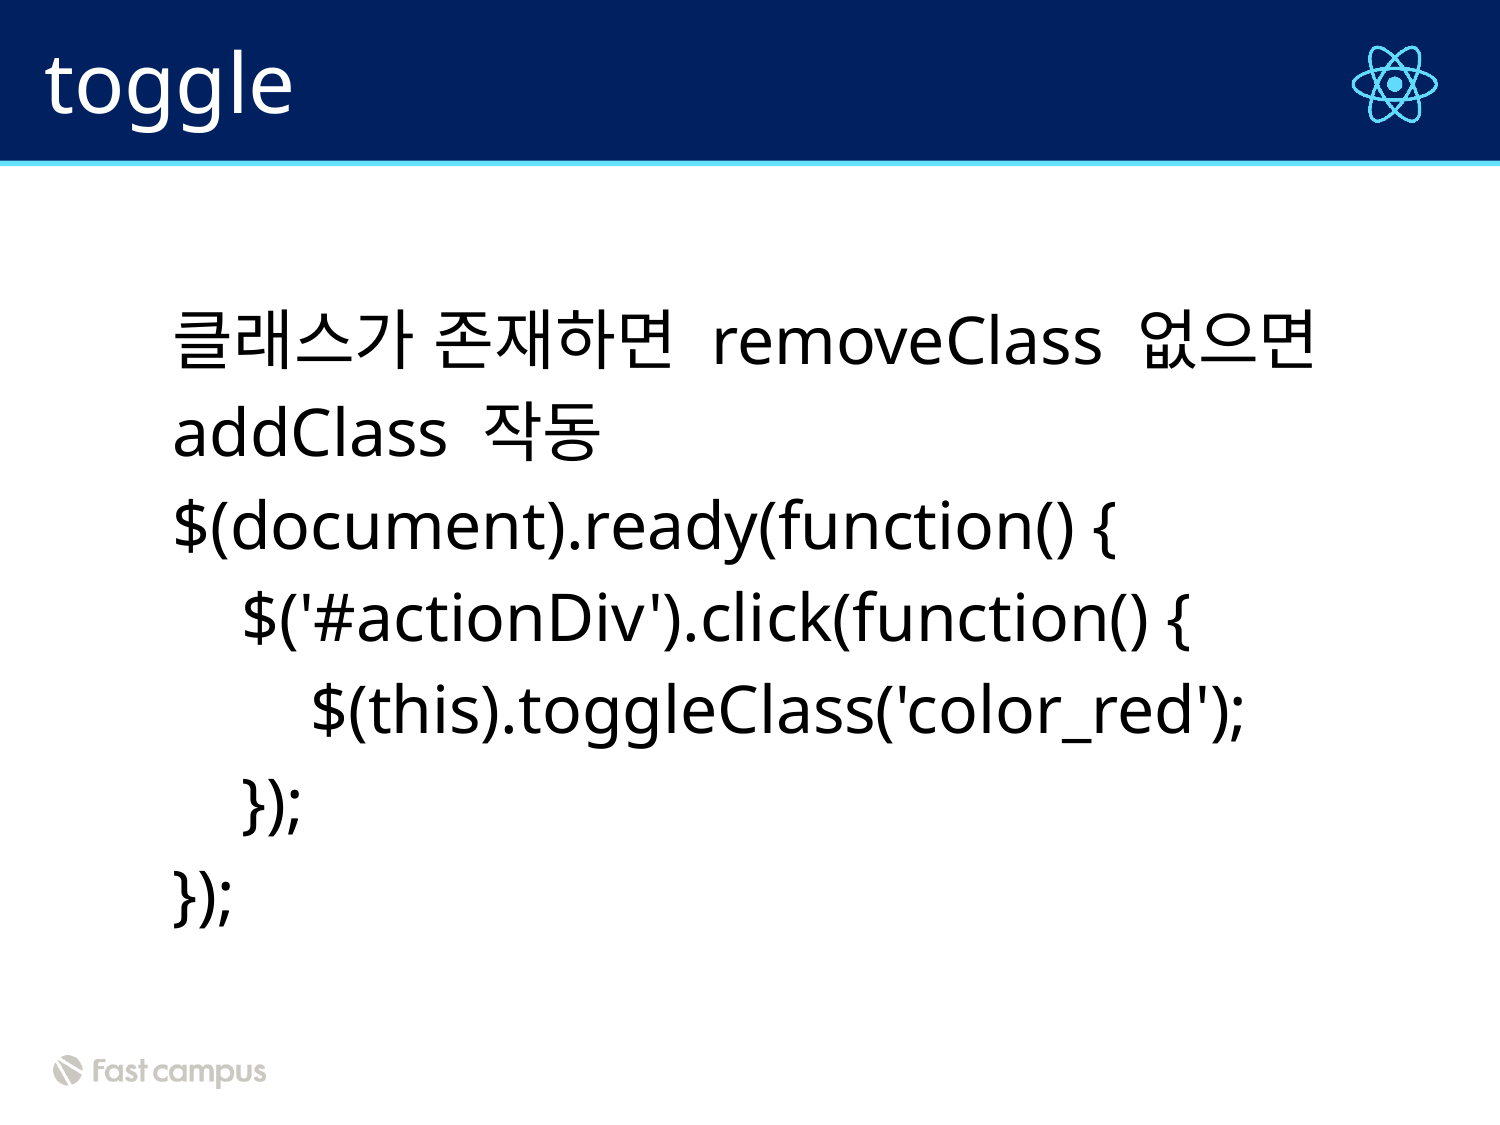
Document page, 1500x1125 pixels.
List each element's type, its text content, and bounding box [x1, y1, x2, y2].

picture [1380, 36, 1444, 135]
title toggle [29, 0, 1380, 175]
list 클래스가 존재하면 removeClass 없으면 addClass 작동 $(document).ready(function() { $('#actionDiv').click(function() { $(this).toggleClass('color_red'); }); }); [157, 290, 1343, 953]
